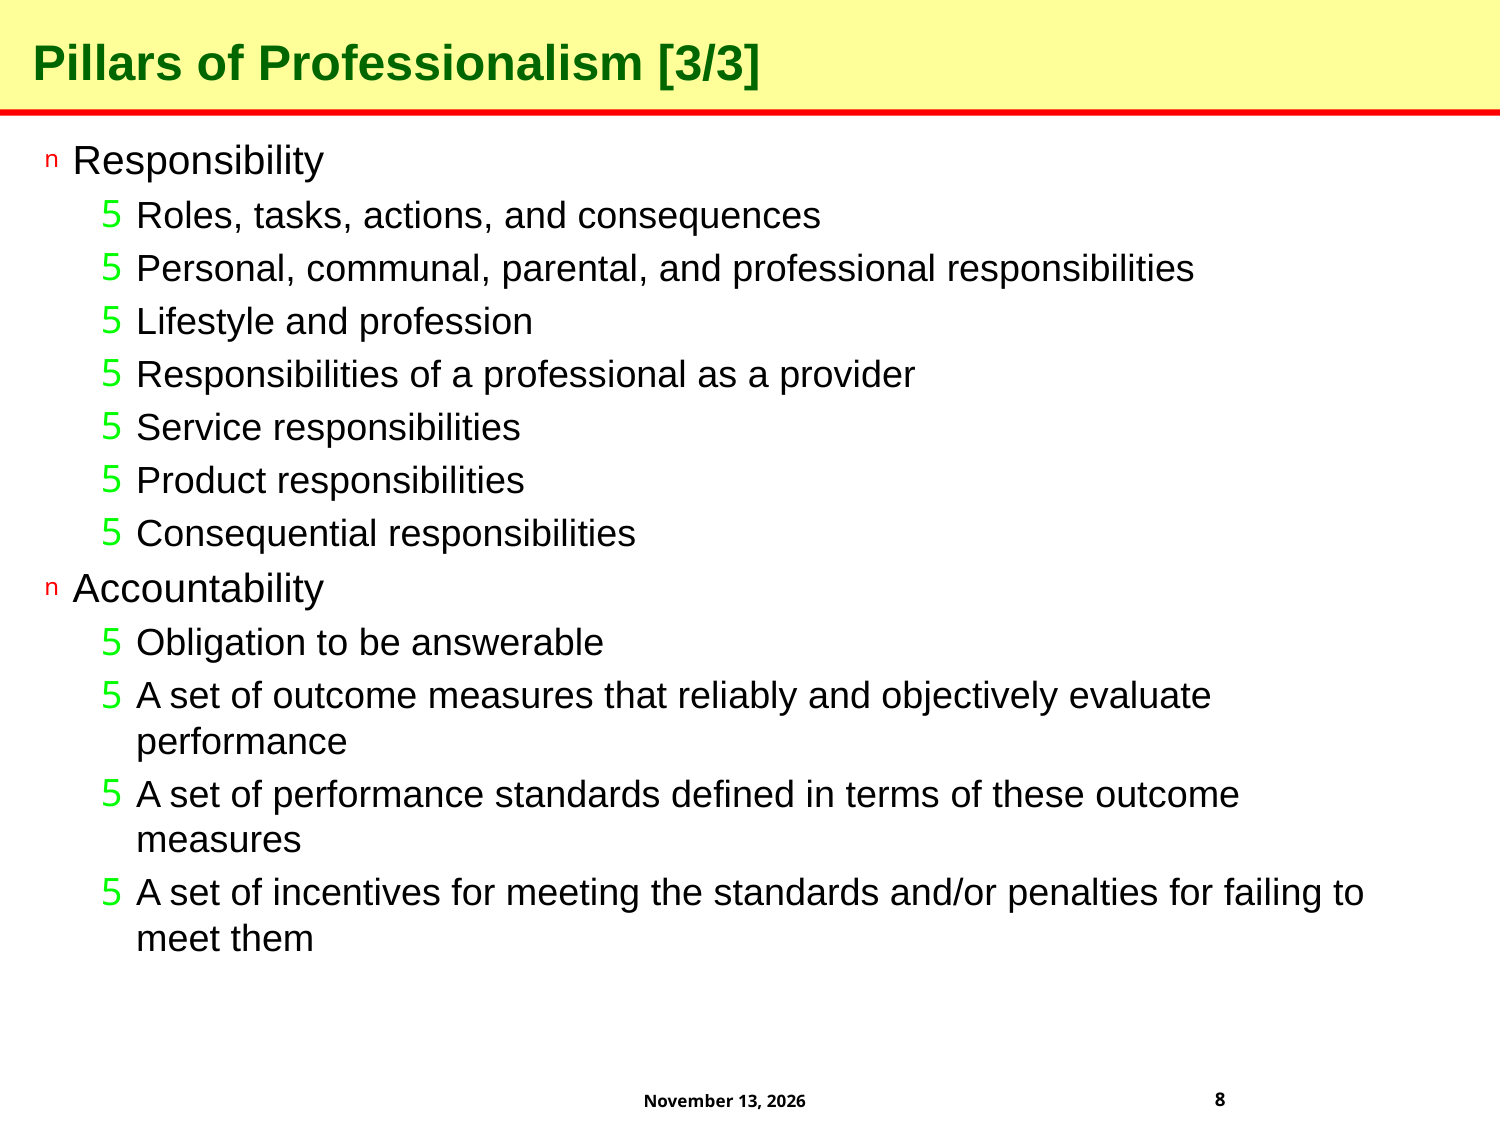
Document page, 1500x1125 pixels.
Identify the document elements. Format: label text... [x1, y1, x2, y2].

title Pillars of Professionalism [3/3] [17, 0, 1474, 121]
list Responsibility Roles, tasks, actions, and consequences Personal, communal, parental, and professional responsibilities Lifestyle and profession Responsibilities of a professional as a provider Service responsibilities Product responsibilities Consequential responsibilities Accountability Obligation to be answerable A set of outcome measures that reliably and objectively evaluate performance A set of performance standards defined in terms of these outcome measures A set of incentives for meeting the standards and/or penalties for failing to meet them [29, 126, 1429, 968]
